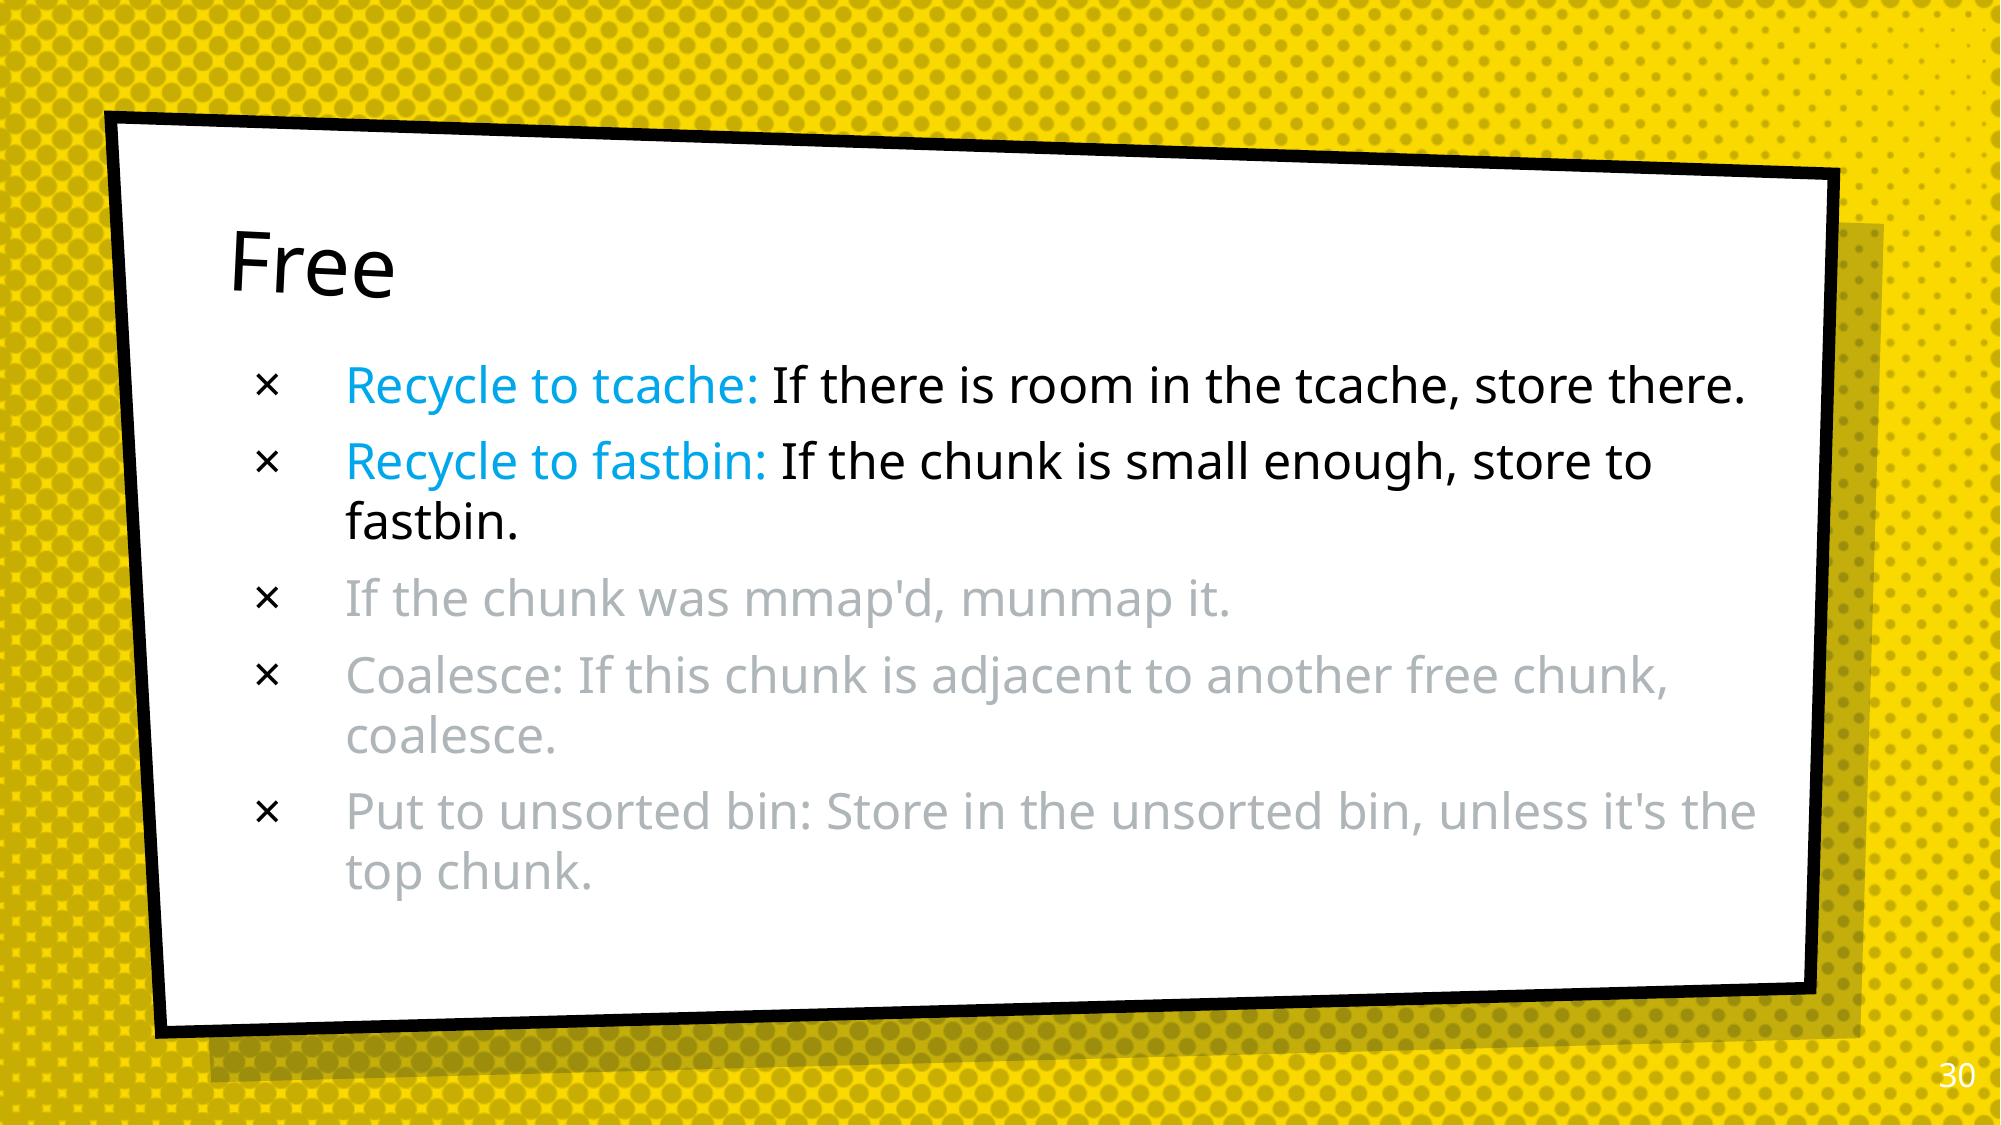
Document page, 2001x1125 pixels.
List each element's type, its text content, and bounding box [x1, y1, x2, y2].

title Free [210, 155, 1755, 338]
slide_number 29 [1871, 1038, 1992, 1125]
list Recycle to tcache: If there is room in the tcache, store there. Recycle to fastbin: If the chunk is small enough, store to fastbin. If the chunk was mmap'd, munmap it. Coalesce: If this chunk is adjacent to another free chunk, coalesce. Put to unsorted bin: Store in the unsorted bin, unless it's the top chunk. [230, 338, 1810, 970]
